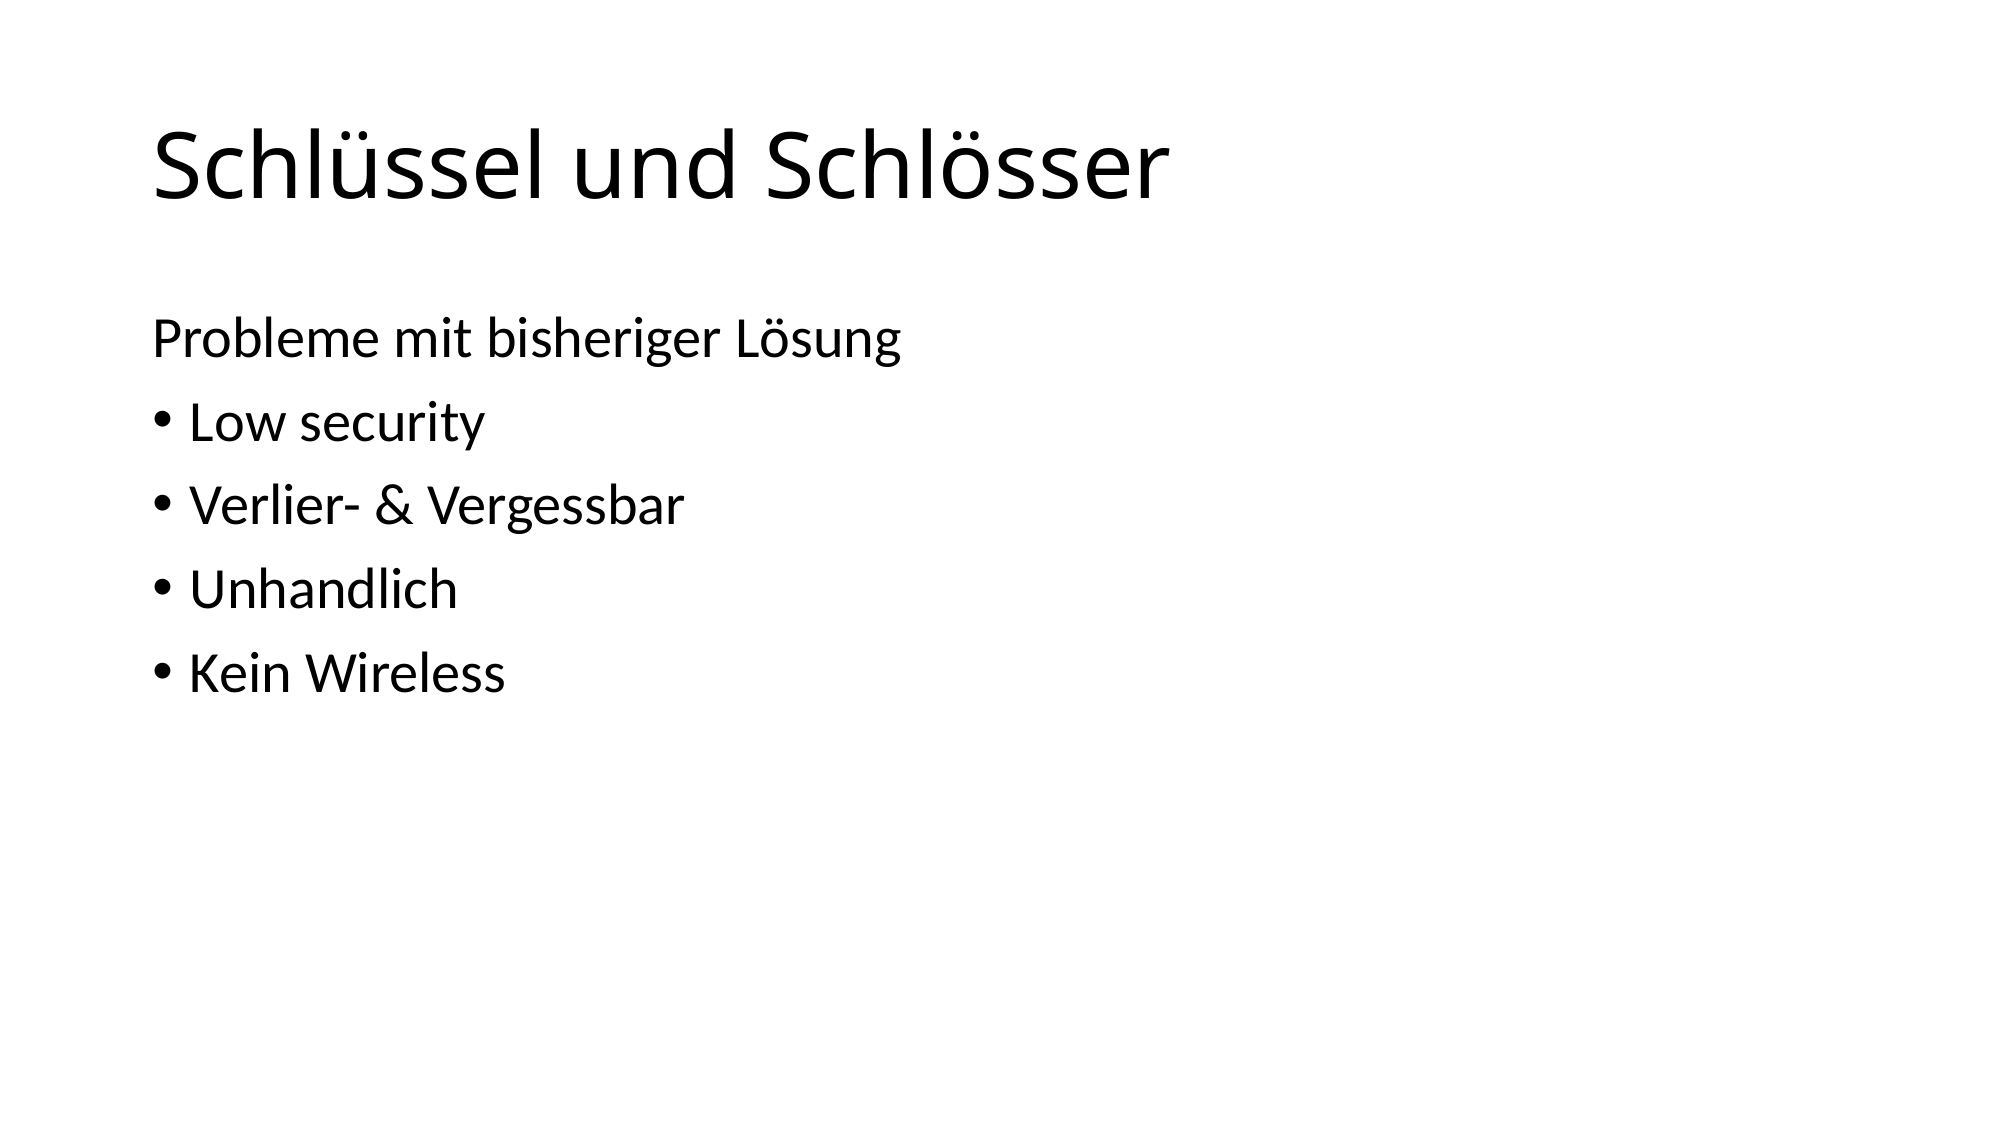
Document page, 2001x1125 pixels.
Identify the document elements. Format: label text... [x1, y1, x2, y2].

title Schlüssel und Schlösser [137, 59, 1863, 278]
list Probleme mit bisheriger Lösung Low security Verlier- & Vergessbar Unhandlich Kein Wireless [137, 299, 1863, 1014]
